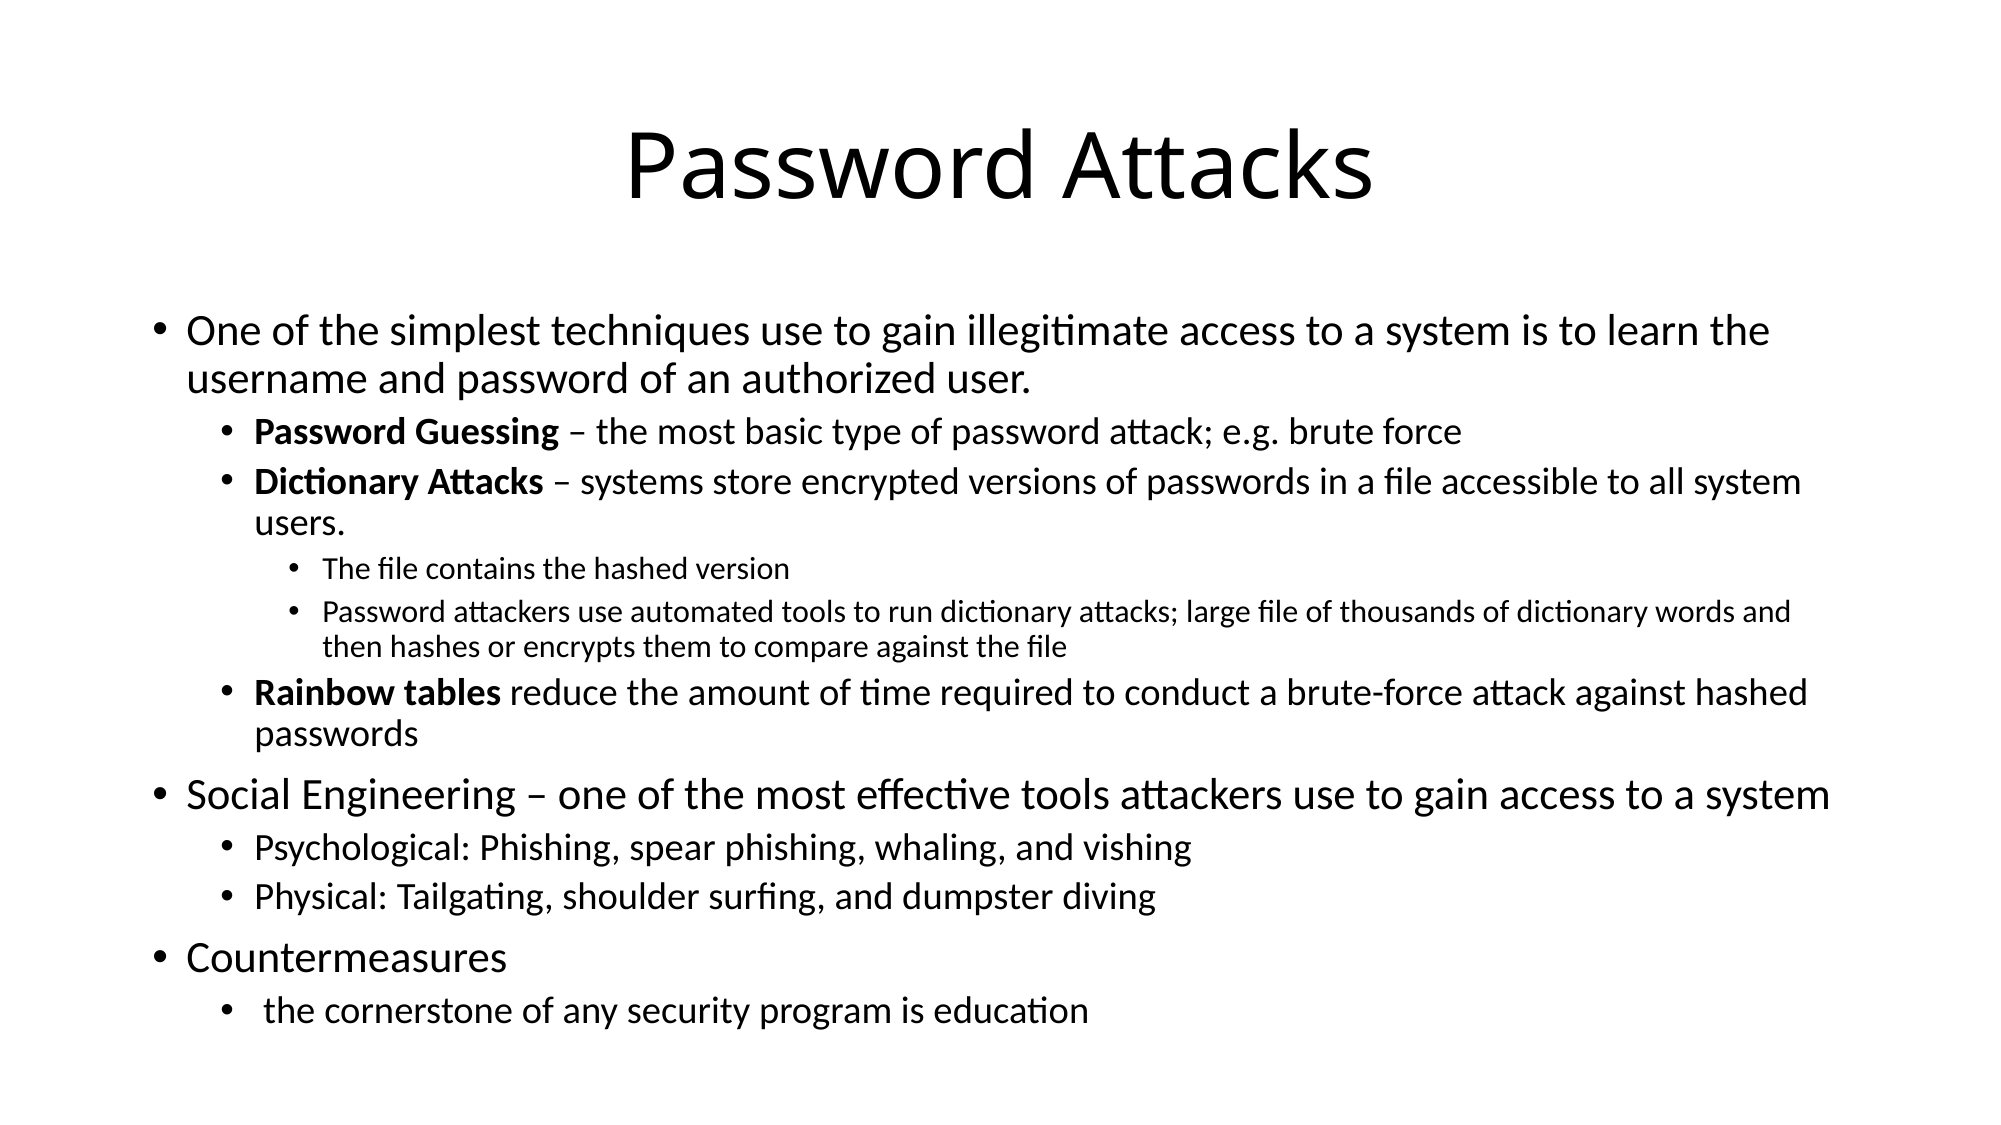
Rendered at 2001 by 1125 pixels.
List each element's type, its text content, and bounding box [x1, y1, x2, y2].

title Password Attacks [137, 59, 1863, 278]
list One of the simplest techniques use to gain illegitimate access to a system is to learn the username and password of an authorized user. Password Guessing – the most basic type of password attack; e.g. brute force Dictionary Attacks – systems store encrypted versions of passwords in a file accessible to all system users. The file contains the hashed version Password attackers use automated tools to run dictionary attacks; large file of thousands of dictionary words and then hashes or encrypts them to compare against the file Rainbow tables reduce the amount of time required to conduct a brute-force attack against hashed passwords Social Engineering – one of the most effective tools attackers use to gain access to a system Psychological: Phishing, spear phishing, whaling, and vishing Physical: Tailgating, shoulder surfing, and dumpster diving Countermeasures the cornerstone of any security program is education [137, 299, 1863, 1092]
